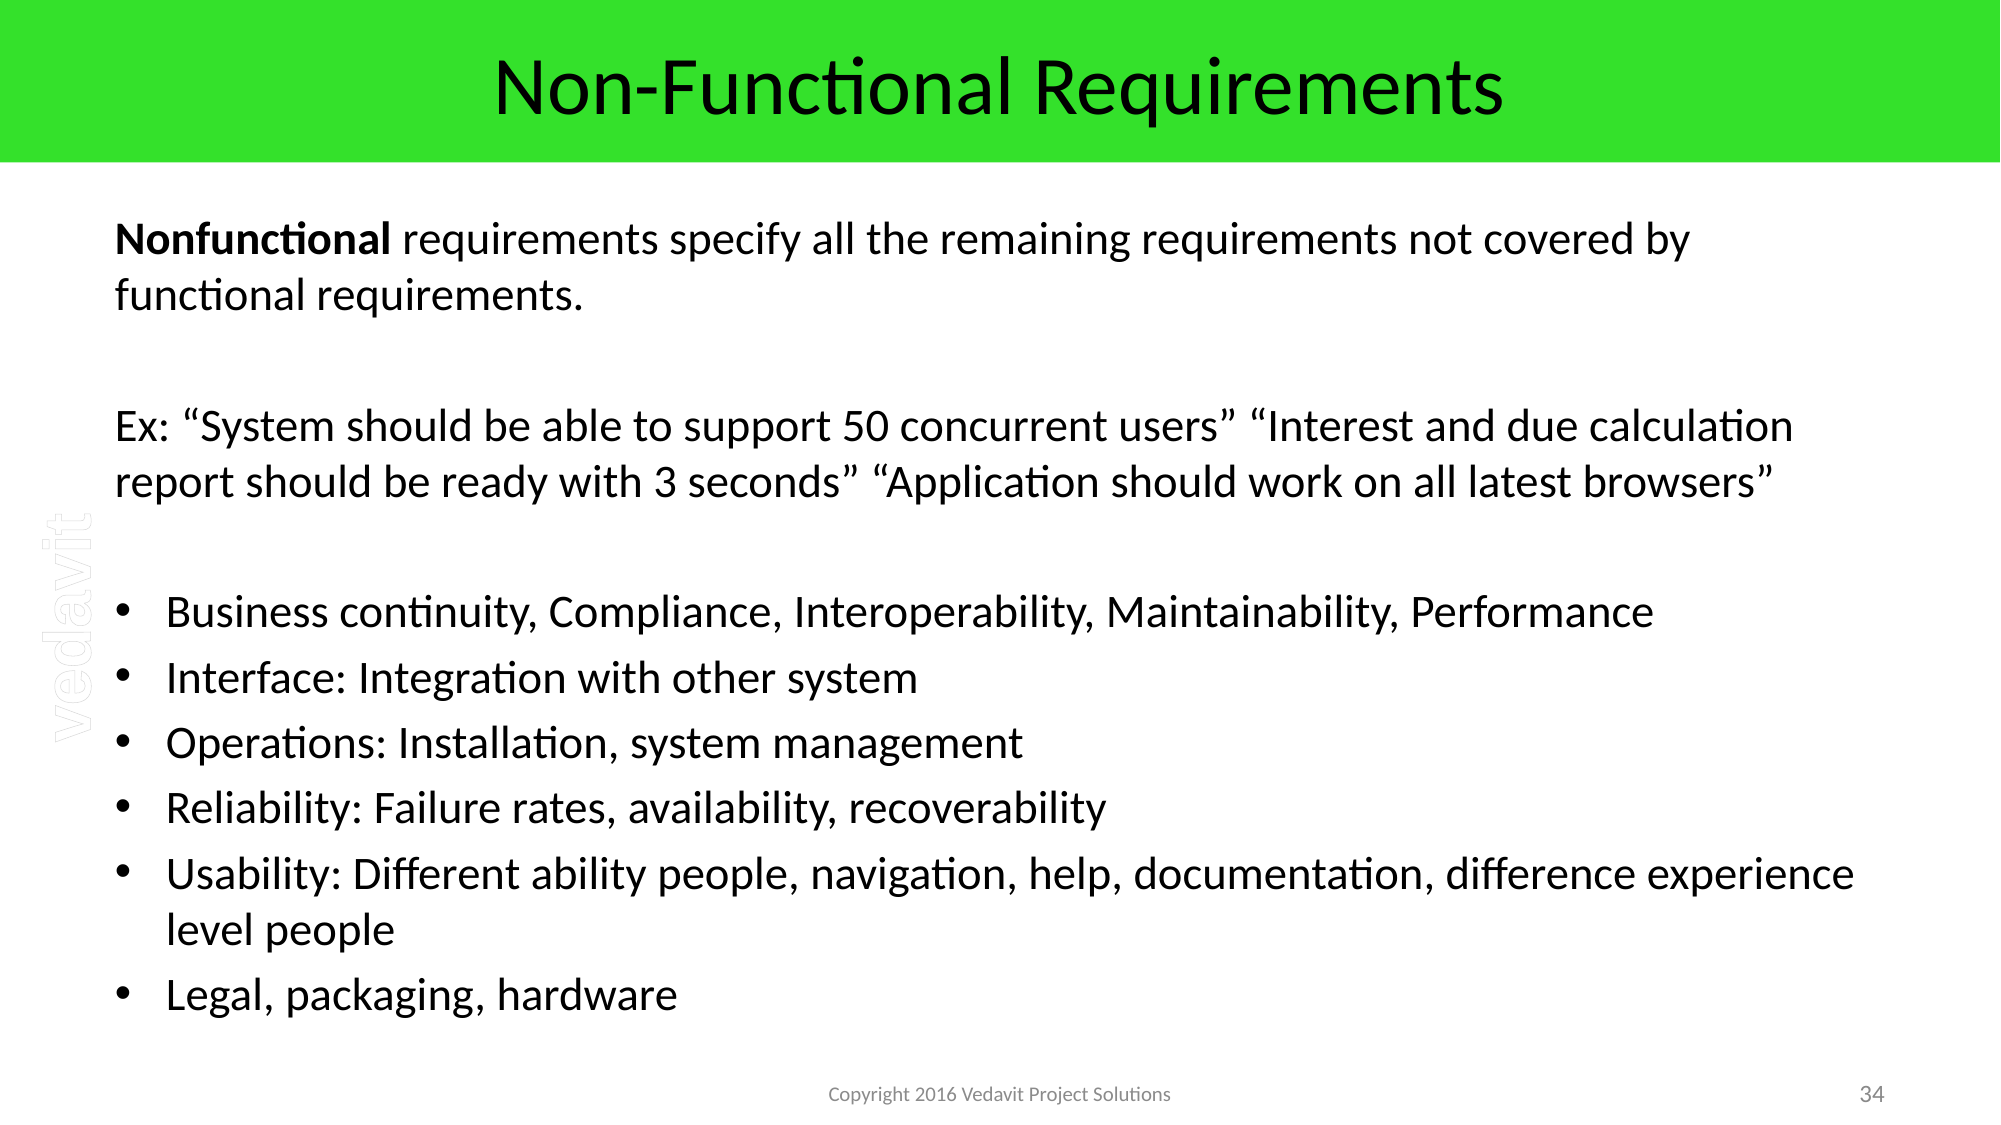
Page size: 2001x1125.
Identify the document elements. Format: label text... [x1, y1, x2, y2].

slide_number 34 [1433, 1062, 1900, 1123]
list Nonfunctional requirements specify all the remaining requirements not covered by functional requirements. Ex: “System should be able to support 50 concurrent users” “Interest and due calculation report should be ready with 3 seconds” “Application should work on all latest browsers” Business continuity, Compliance, Interoperability, Maintainability, Performance Interface: Integration with other system Operations: Installation, system management Reliability: Failure rates, availability, recoverability Usability: Different ability people, navigation, help, documentation, difference experience level people Legal, packaging, hardware [99, 200, 1900, 1038]
title Non-Functional Requirements [0, 0, 2000, 163]
footer Copyright 2016 Vedavit Project Solutions [683, 1062, 1317, 1123]
